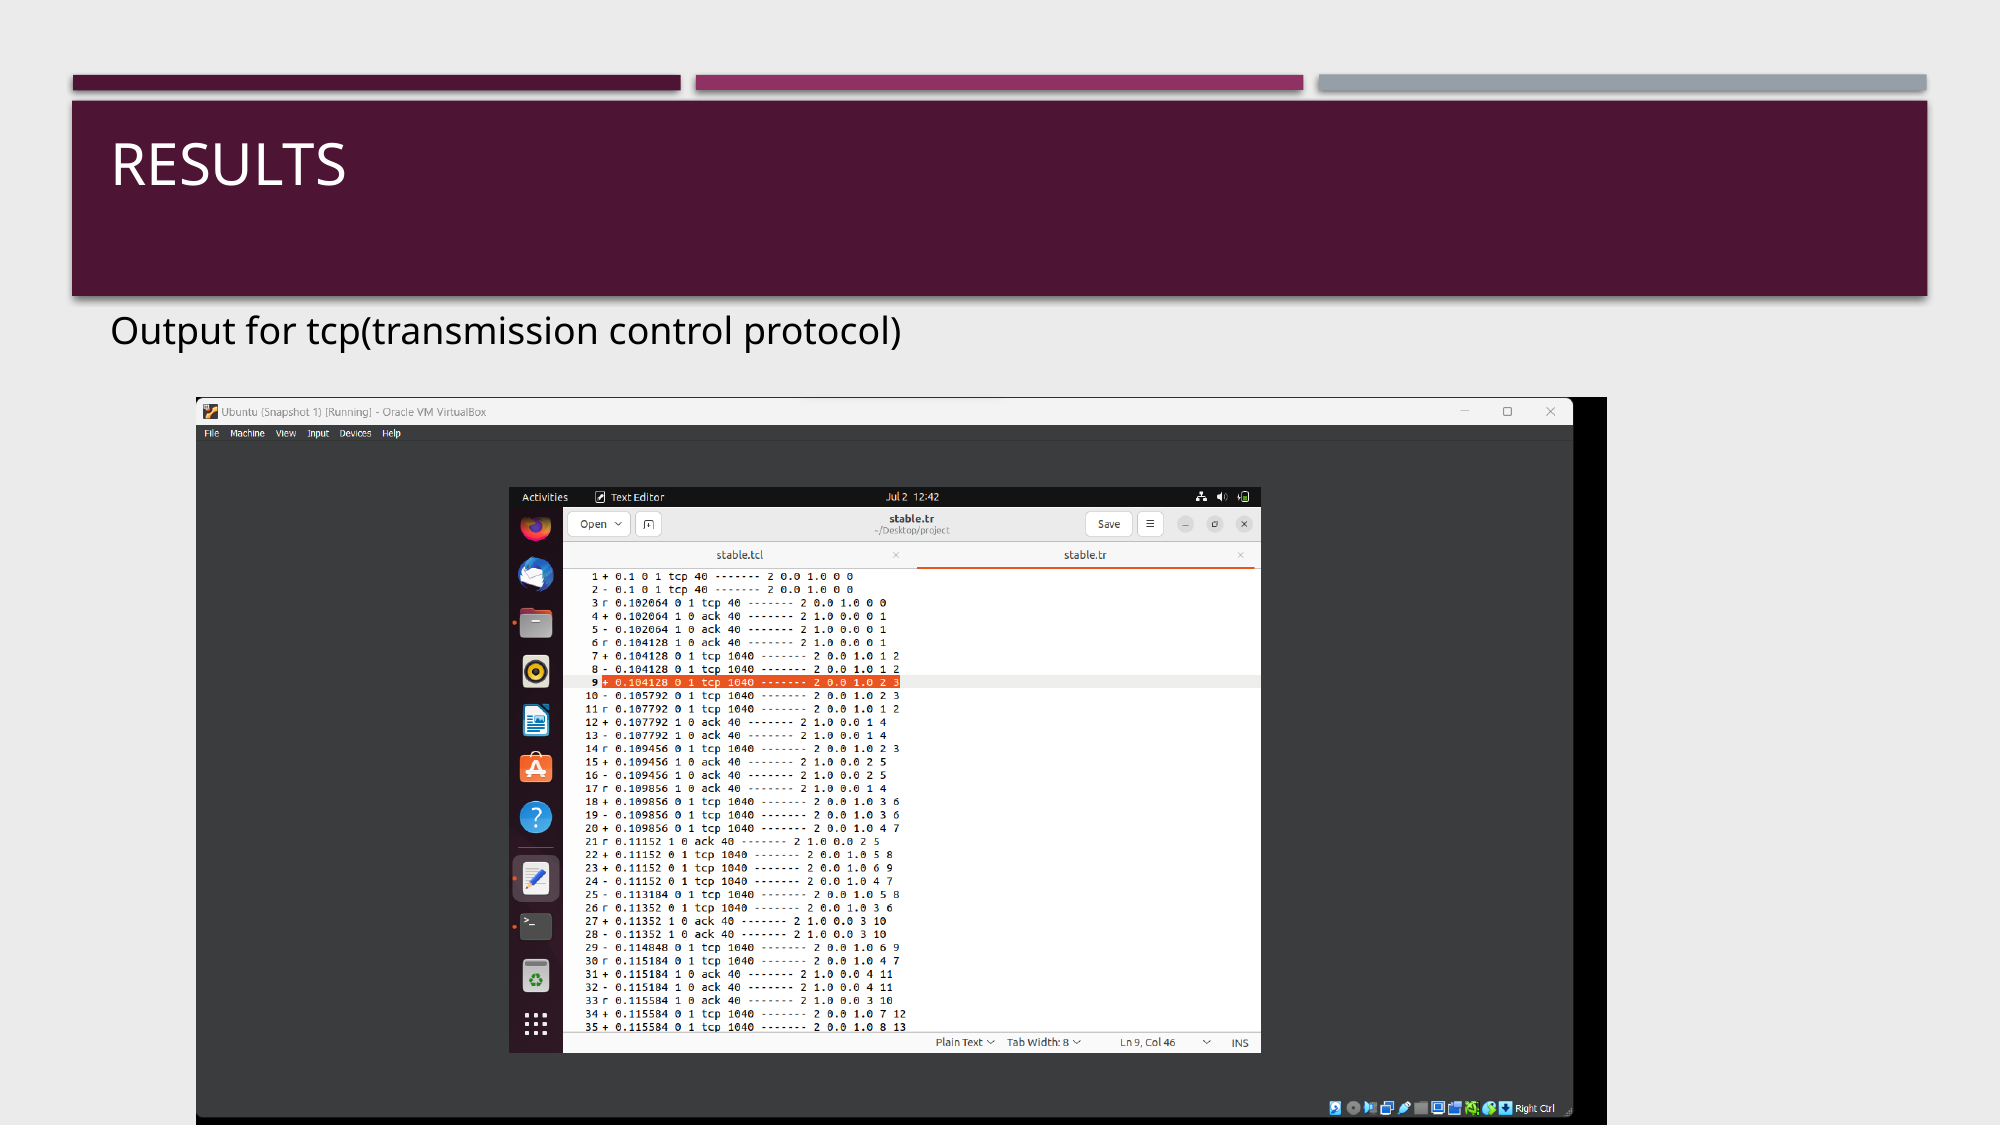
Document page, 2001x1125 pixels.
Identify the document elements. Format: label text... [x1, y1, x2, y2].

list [195, 397, 1608, 1125]
title Results [95, 108, 1905, 216]
text_box Output for tcp(transmission control protocol) [95, 299, 943, 359]
